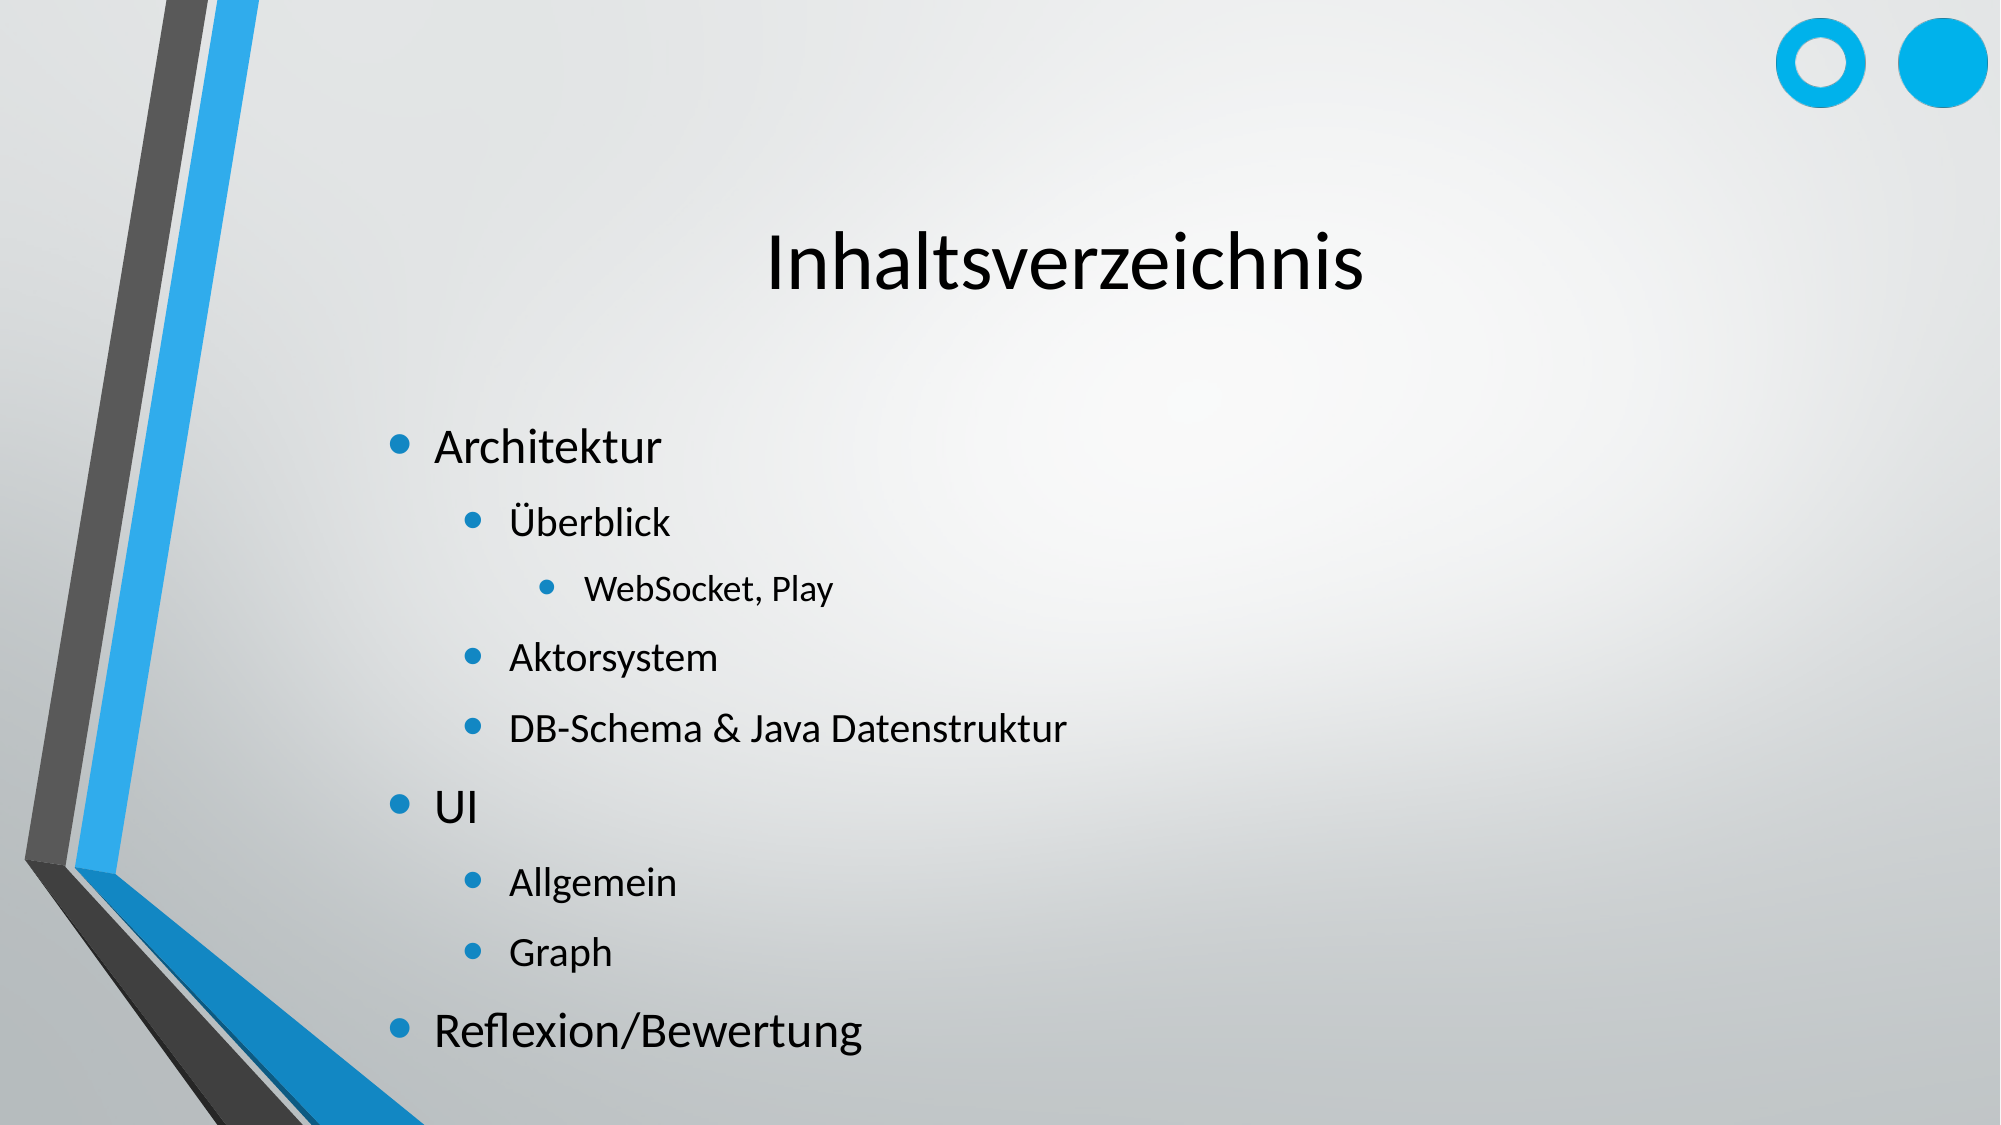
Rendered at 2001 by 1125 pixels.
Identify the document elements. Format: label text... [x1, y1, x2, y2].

title Inhaltsverzeichnis [243, 112, 1887, 400]
picture [1771, 11, 1993, 116]
list Architektur Überblick WebSocket, Play Aktorsystem DB-Schema & Java Datenstruktur UI Allgemein Graph Reflexion/Bewertung [372, 372, 1887, 1099]
